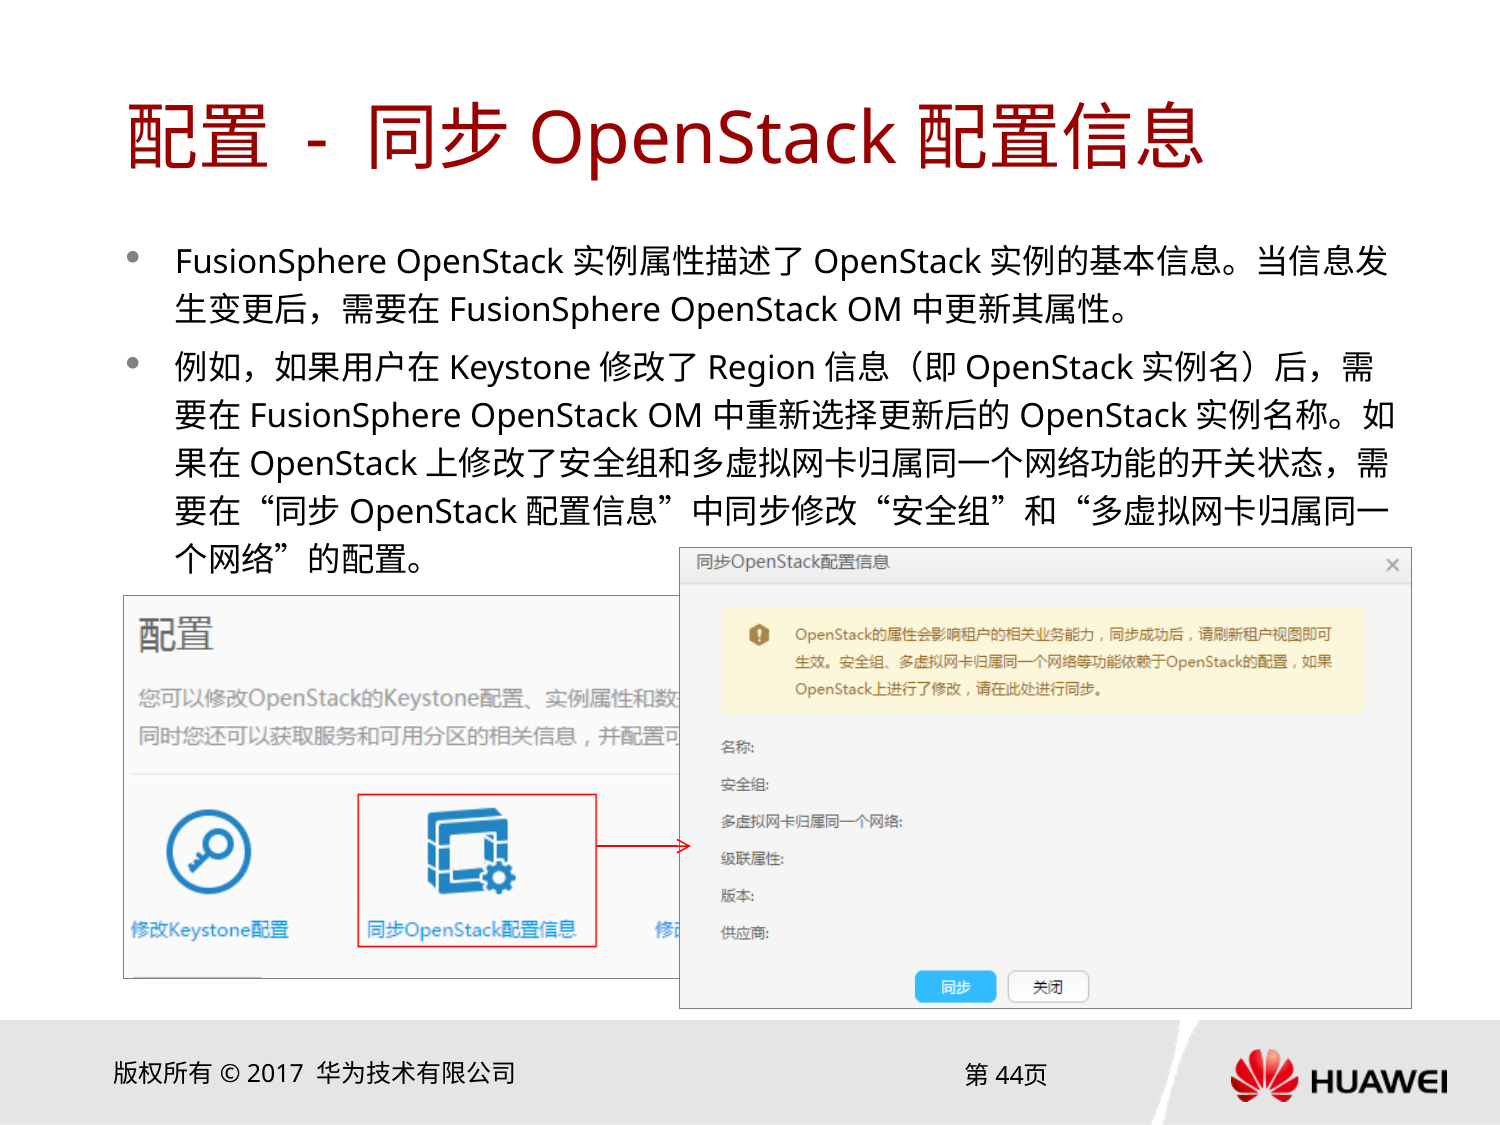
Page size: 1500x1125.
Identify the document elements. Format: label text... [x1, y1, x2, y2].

picture [0, 1020, 1500, 1125]
picture [123, 547, 1412, 1009]
list FusionSphere OpenStack实例属性描述了OpenStack实例的基本信息。当信息发生变更后，需要在FusionSphere OpenStack OM中更新其属性。 例如，如果用户在Keystone修改了Region信息（即OpenStack实例名）后，需要在FusionSphere OpenStack OM中重新选择更新后的OpenStack实例名称。如果在OpenStack上修改了安全组和多虚拟网卡归属同一个网络功能的开关状态，需要在“同步OpenStack配置信息”中同步修改“安全组”和“多虚拟网卡归属同一个网络”的配置。 [111, 225, 1412, 870]
title 配置 - 同步OpenStack配置信息 [111, 63, 1412, 207]
